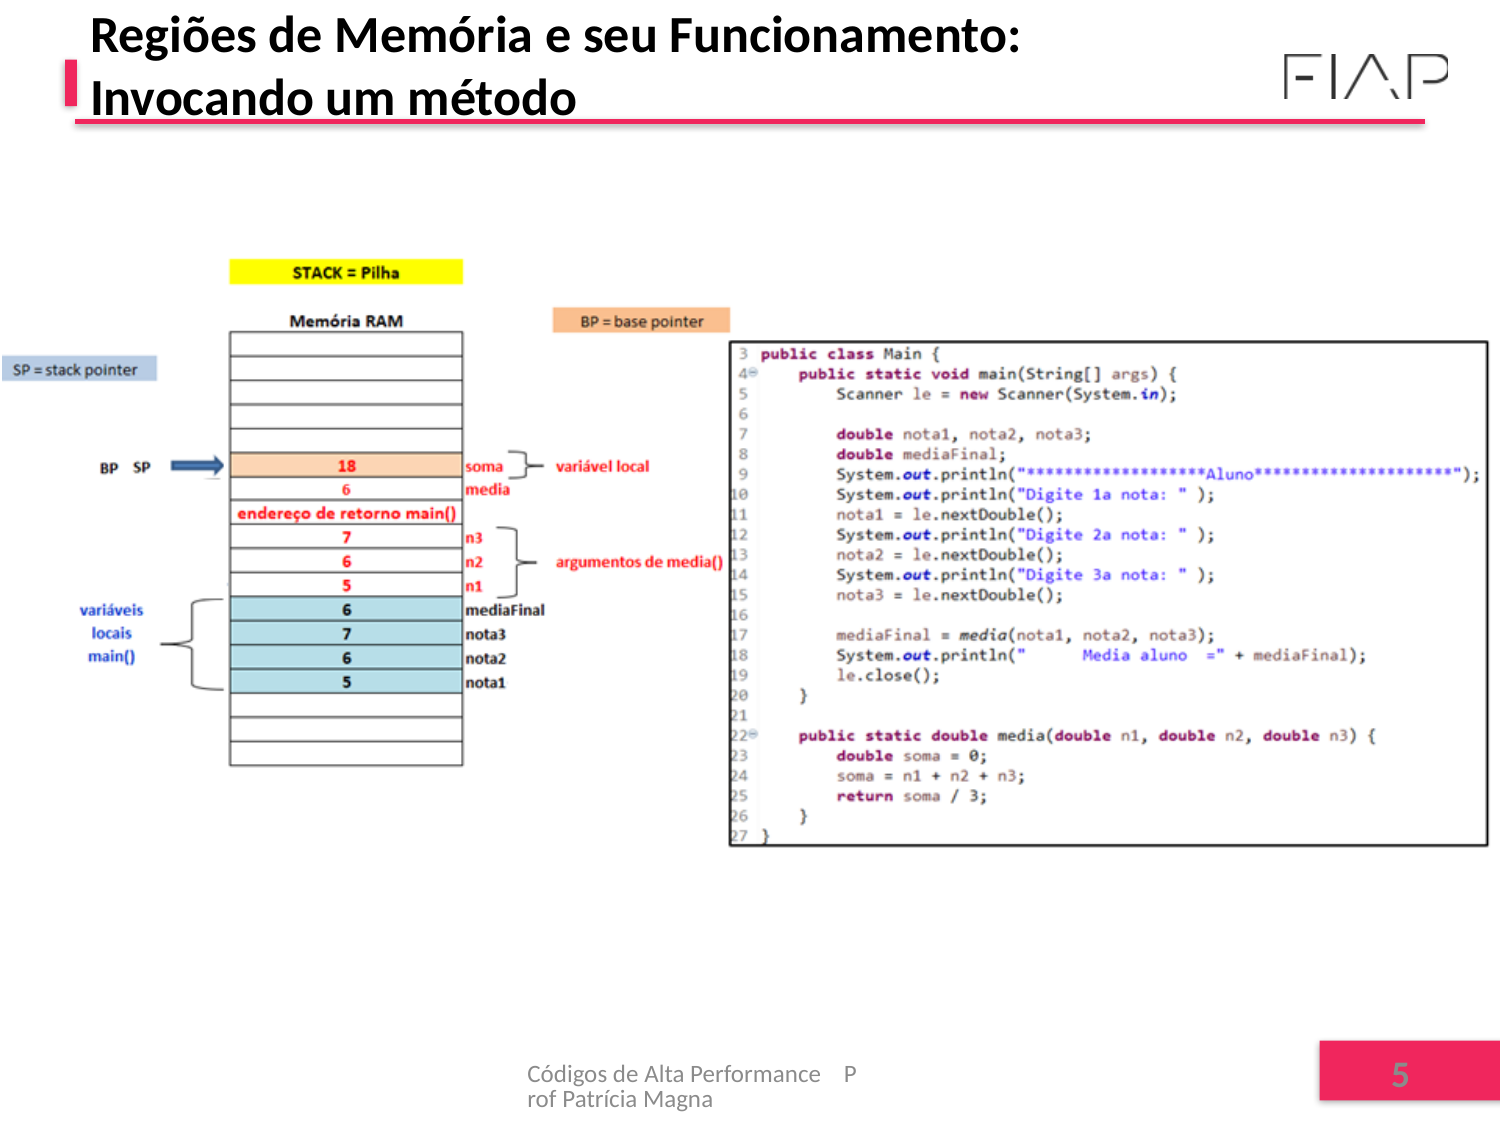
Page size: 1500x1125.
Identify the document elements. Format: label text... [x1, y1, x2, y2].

slide_number 5 [1074, 1042, 1425, 1103]
title Regiões de Memória e seu Funcionamento: Invocando um método [75, 0, 1425, 127]
picture [2, 253, 1498, 872]
footer Códigos de Alta Performance Prof Patrícia Magna [512, 1042, 880, 1103]
